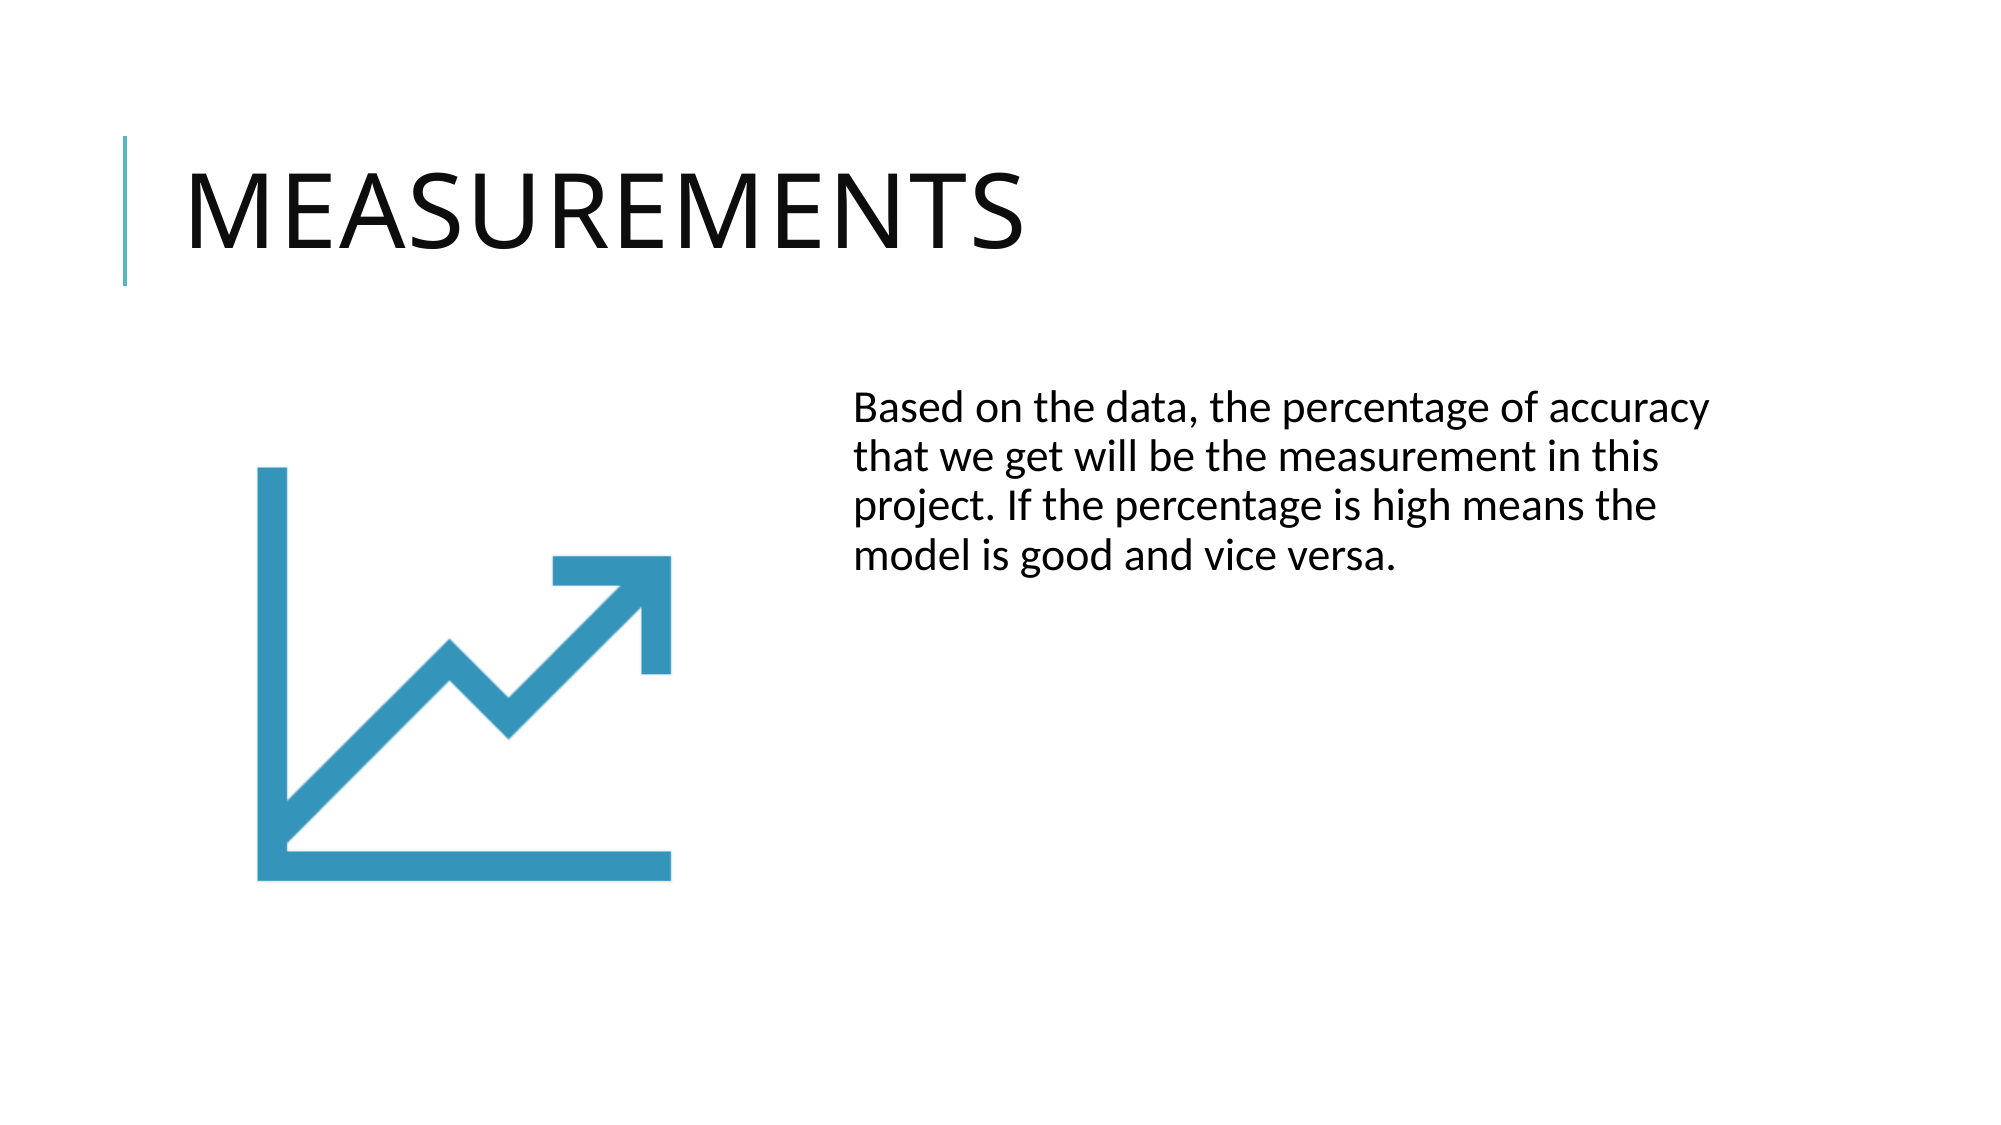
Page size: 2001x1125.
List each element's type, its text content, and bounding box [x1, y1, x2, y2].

list Based on the data, the percentage of accuracy that we get will be the measurement in this project. If the percentage is high means the model is good and vice versa. [830, 375, 1763, 1035]
title Measurements [168, 96, 1763, 342]
picture [181, 391, 748, 958]
